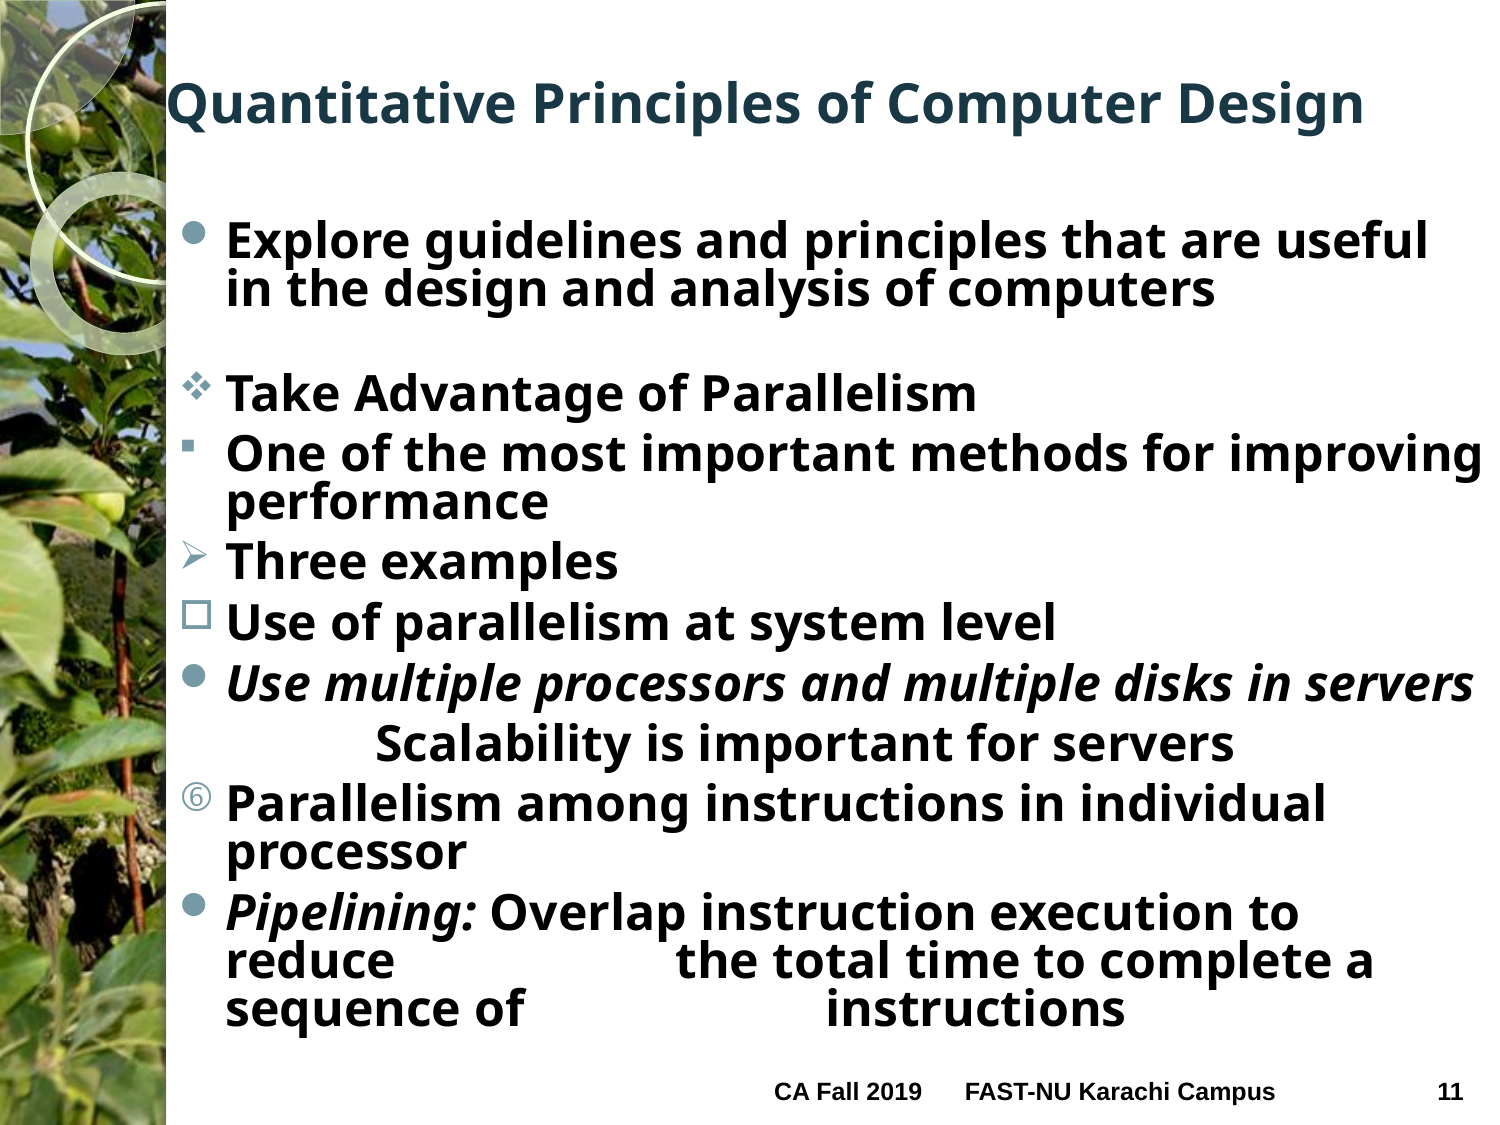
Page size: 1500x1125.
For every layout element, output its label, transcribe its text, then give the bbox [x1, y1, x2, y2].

picture [62, 195, 160, 279]
picture [53, 241, 150, 332]
footer FAST-NU Karachi Campus [950, 1037, 1413, 1113]
picture [32, 13, 160, 207]
picture [0, 134, 166, 1125]
picture [136, 0, 166, 4]
slide_number 11 [1413, 1035, 1488, 1113]
title Quantitative Principles of Computer Design [150, 37, 1500, 165]
slide_number CA Fall 2019 [587, 1035, 938, 1113]
list Explore guidelines and principles that are useful in the design and analysis of computers Take Advantage of Parallelism One of the most important methods for improving performance Three examples Use of parallelism at system level Use multiple processors and multiple disks in servers Scalability is important for servers Parallelism among instructions in individual processor Pipelining: Overlap instruction execution to reduce the total time to complete a sequence of instructions [150, 212, 1500, 1035]
